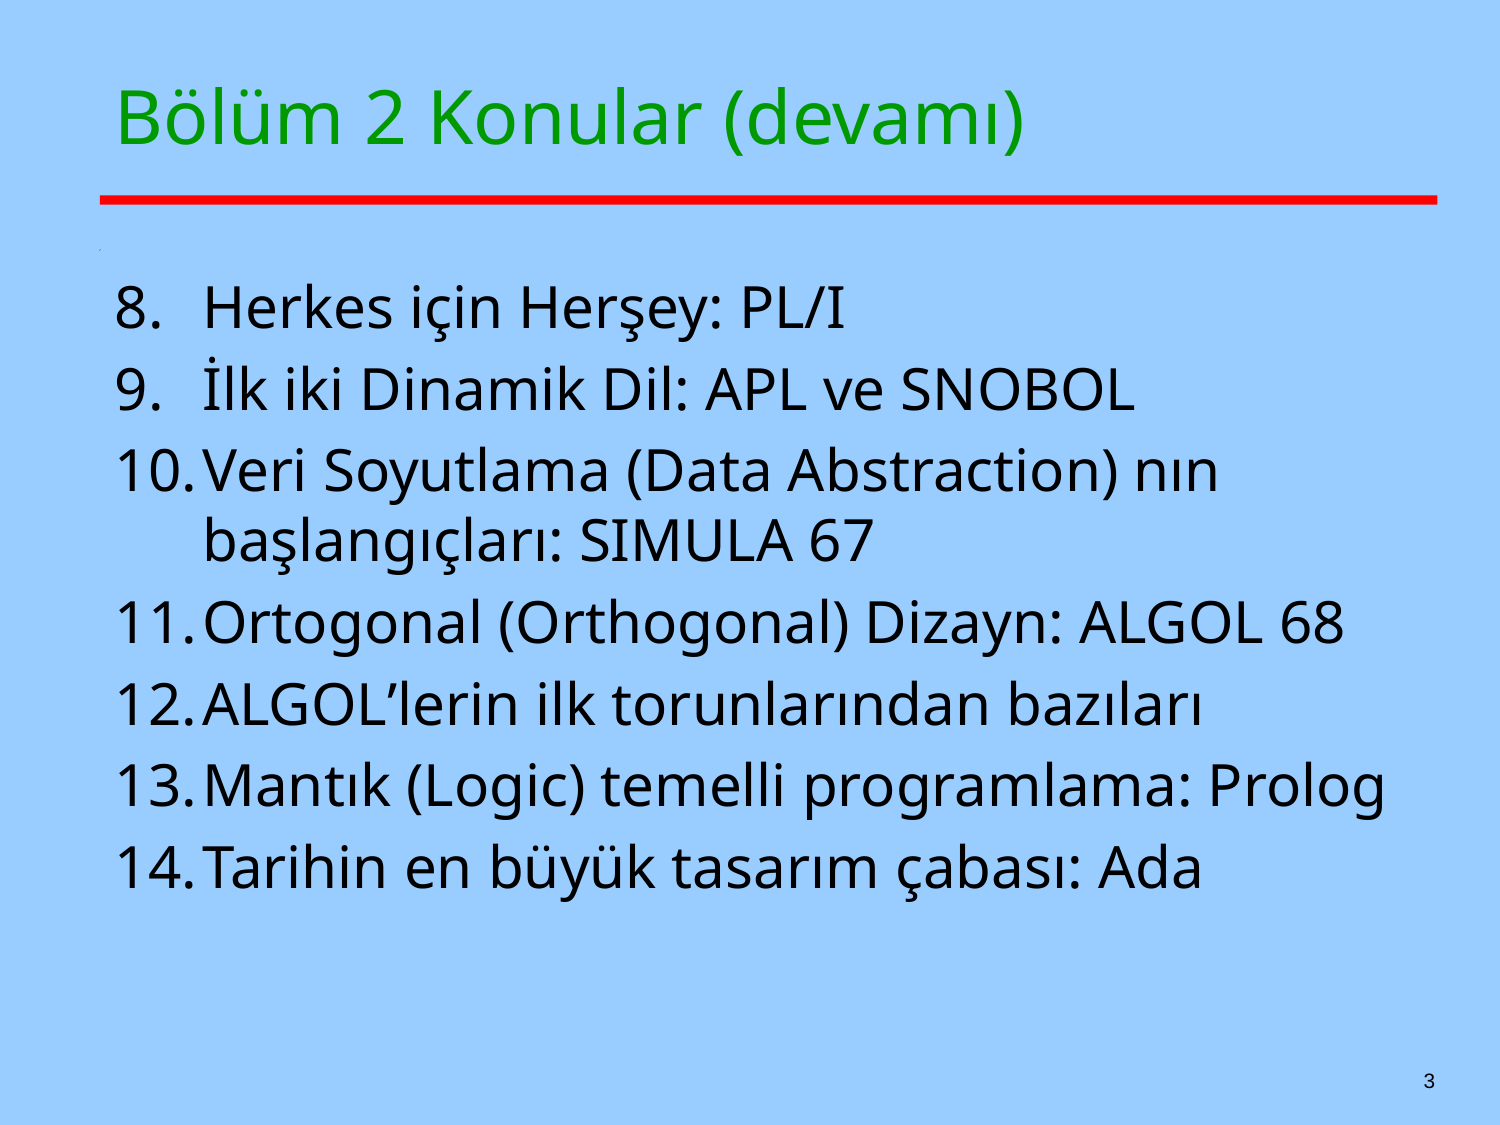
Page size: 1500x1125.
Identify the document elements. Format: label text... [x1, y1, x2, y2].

title Bölüm 2 Konular (devamı) [99, 62, 1438, 251]
slide_number 3 [1137, 1024, 1451, 1101]
list Herkes için Herşey: PL/I İlk iki Dinamik Dil: APL ve SNOBOL Veri Soyutlama (Data Abstraction) nın başlangıçları: SIMULA 67 Ortogonal (Orthogonal) Dizayn: ALGOL 68 ALGOL’lerin ilk torunlarından bazıları Mantık (Logic) temelli programlama: Prolog Tarihin en büyük tasarım çabası: Ada [99, 262, 1438, 1013]
